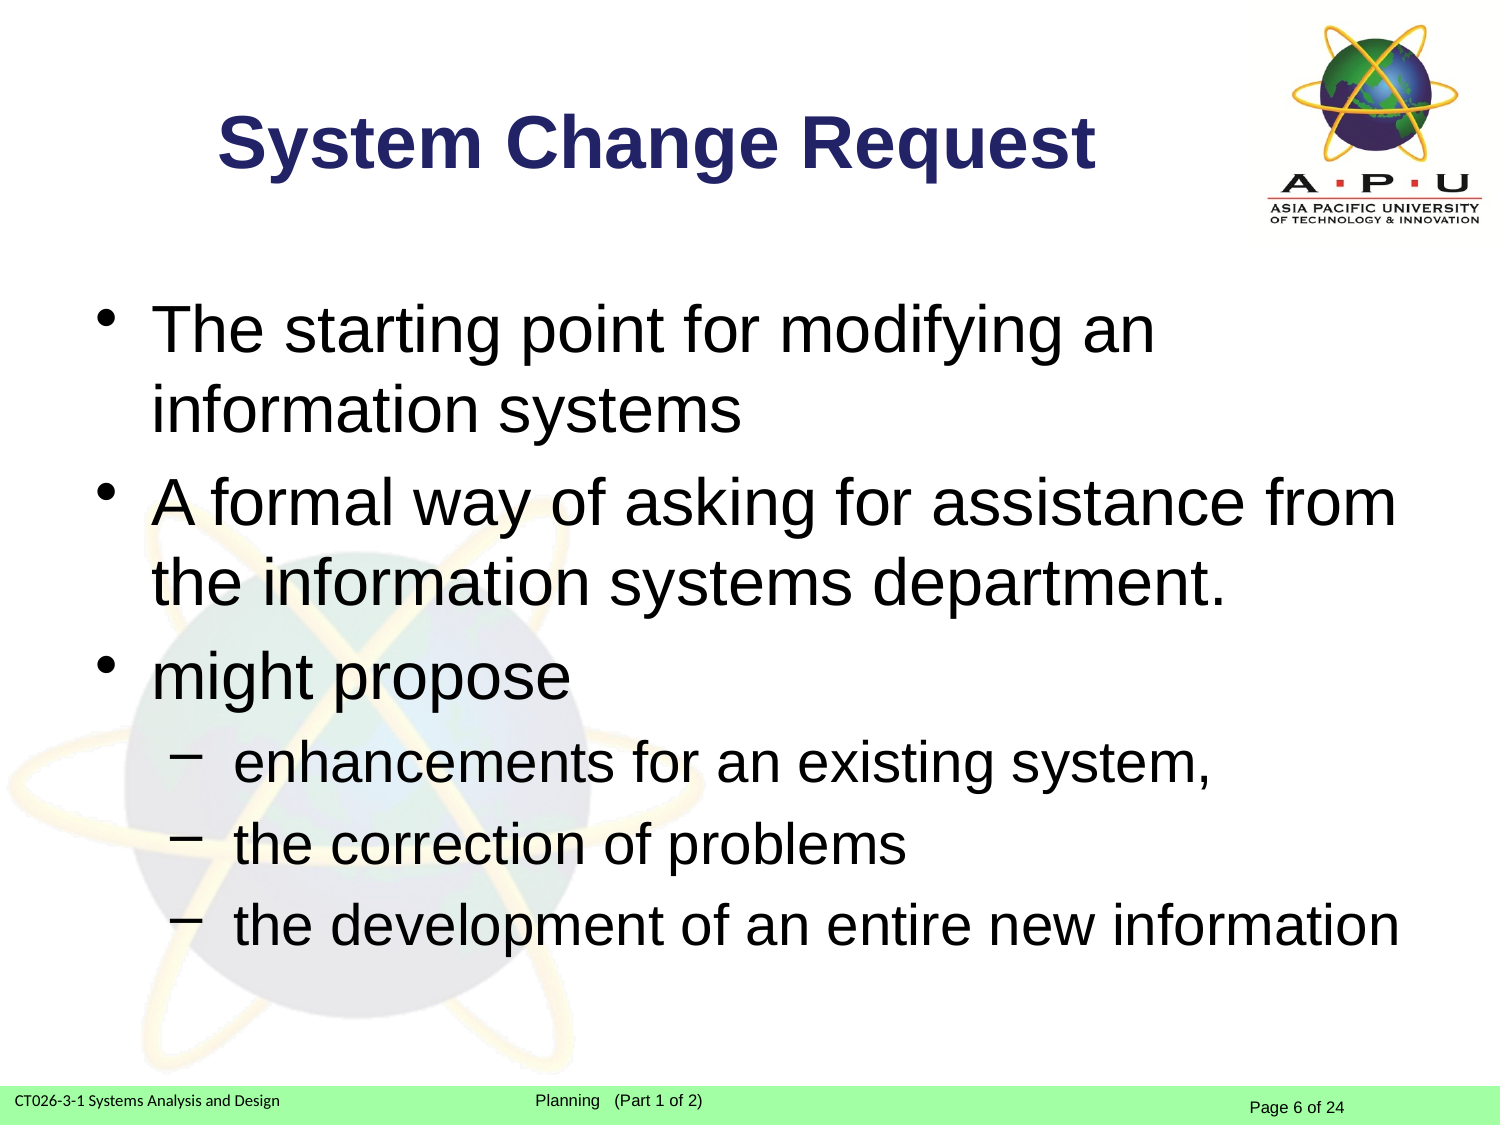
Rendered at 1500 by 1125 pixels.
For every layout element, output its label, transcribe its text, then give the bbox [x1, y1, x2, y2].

picture [1251, 0, 1500, 249]
title System Change Request [79, 45, 1235, 233]
list The starting point for modifying an information systems A formal way of asking for assistance from the information systems department. might propose enhancements for an existing system, the correction of problems the development of an entire new information [79, 278, 1430, 1021]
